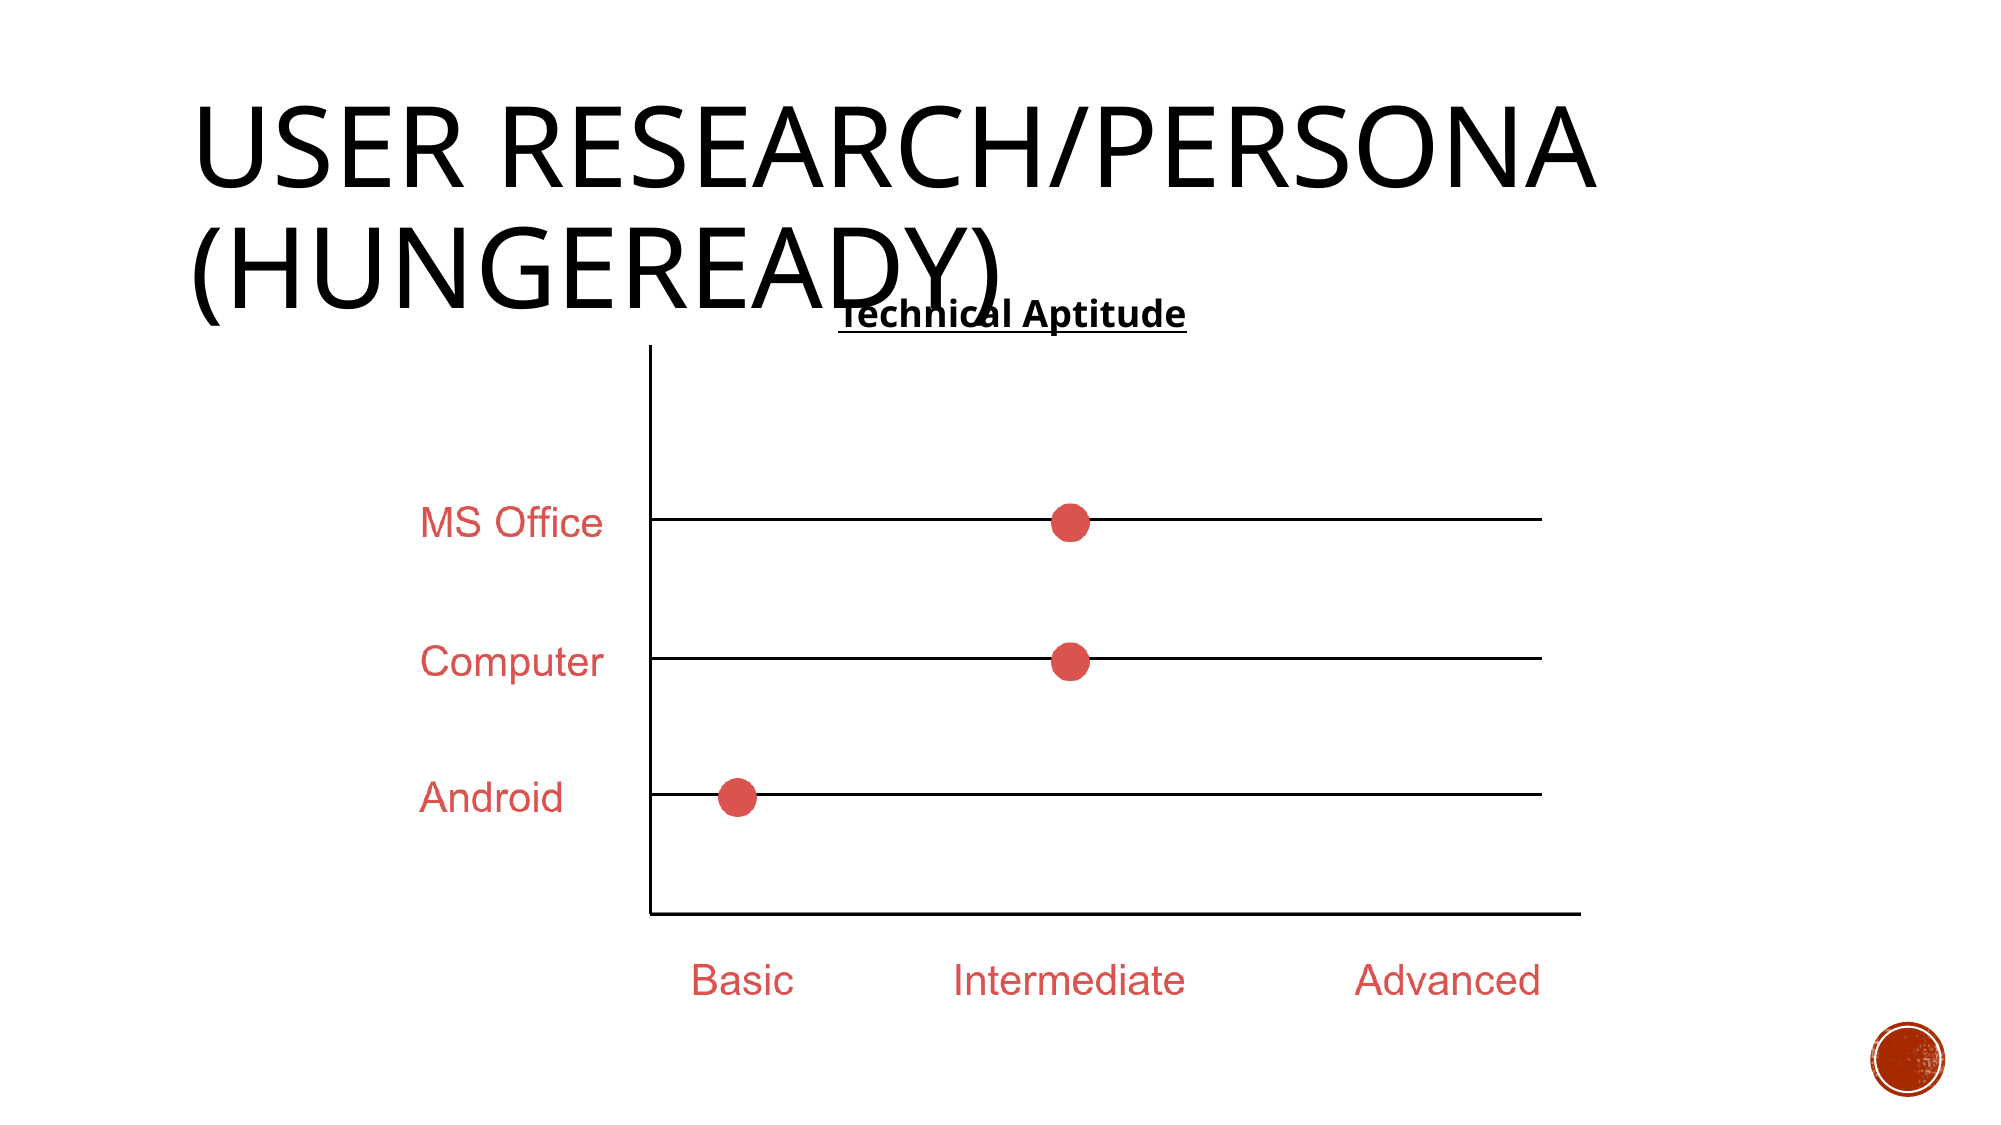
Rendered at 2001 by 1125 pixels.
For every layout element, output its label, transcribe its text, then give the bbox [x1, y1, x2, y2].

text_box Technical Aptitude [823, 282, 1203, 342]
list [423, 346, 1579, 1006]
title User research/persona (hungeready) [175, 79, 1826, 344]
